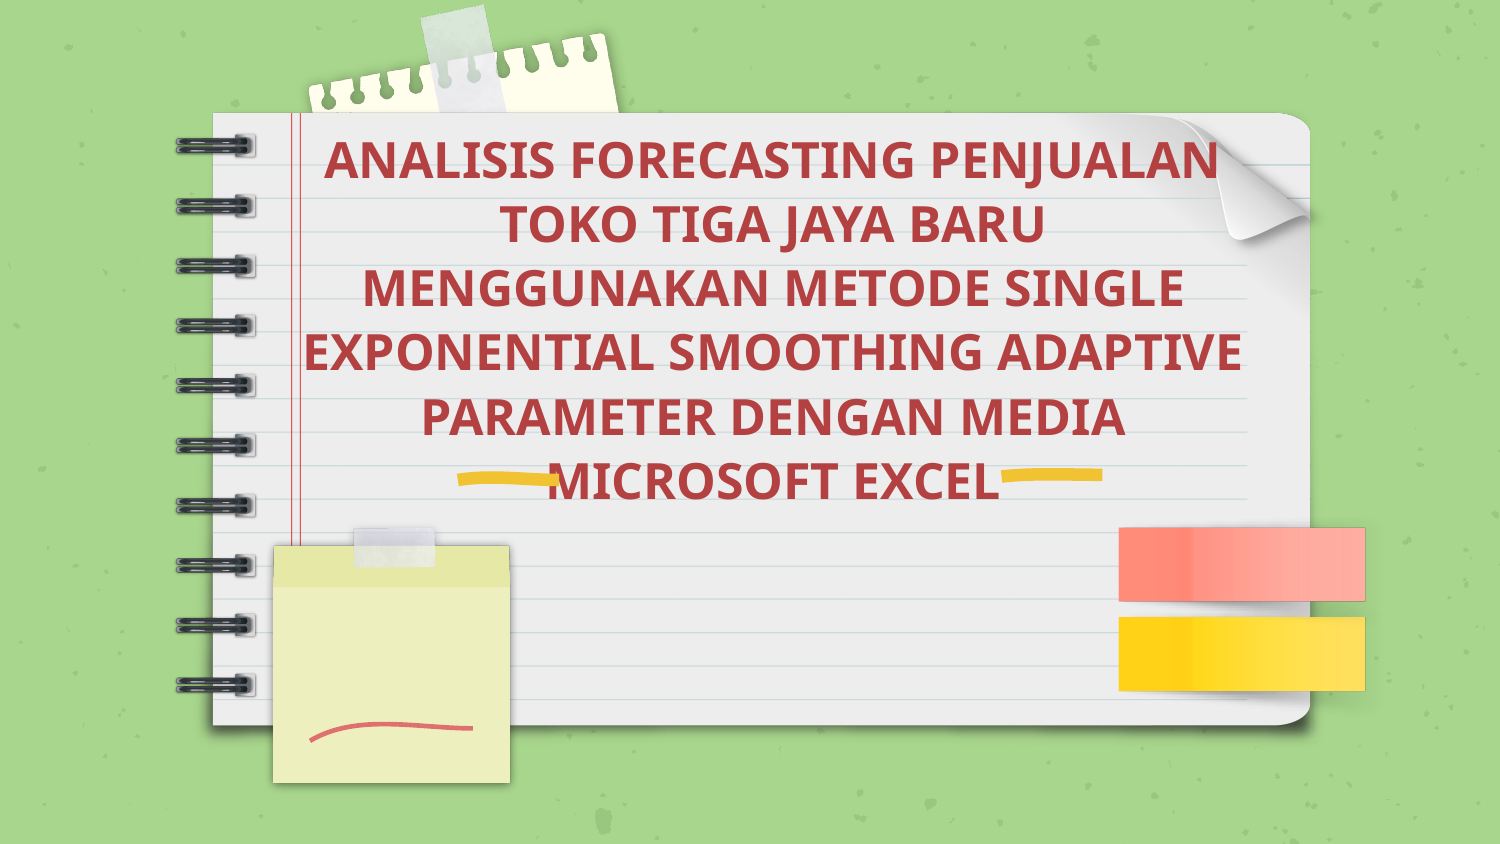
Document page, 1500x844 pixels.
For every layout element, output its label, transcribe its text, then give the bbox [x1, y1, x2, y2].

picture [171, 0, 1407, 795]
text_box [309, 724, 473, 741]
title ANALISIS FORECASTING PENJUALAN TOKO TIGA JAYA BARU MENGGUNAKAN METODE SINGLE EXPONENTIAL SMOOTHING ADAPTIVE PARAMETER DENGAN MEDIA MICROSOFT EXCEL [274, 252, 1272, 525]
text_box [457, 477, 560, 481]
